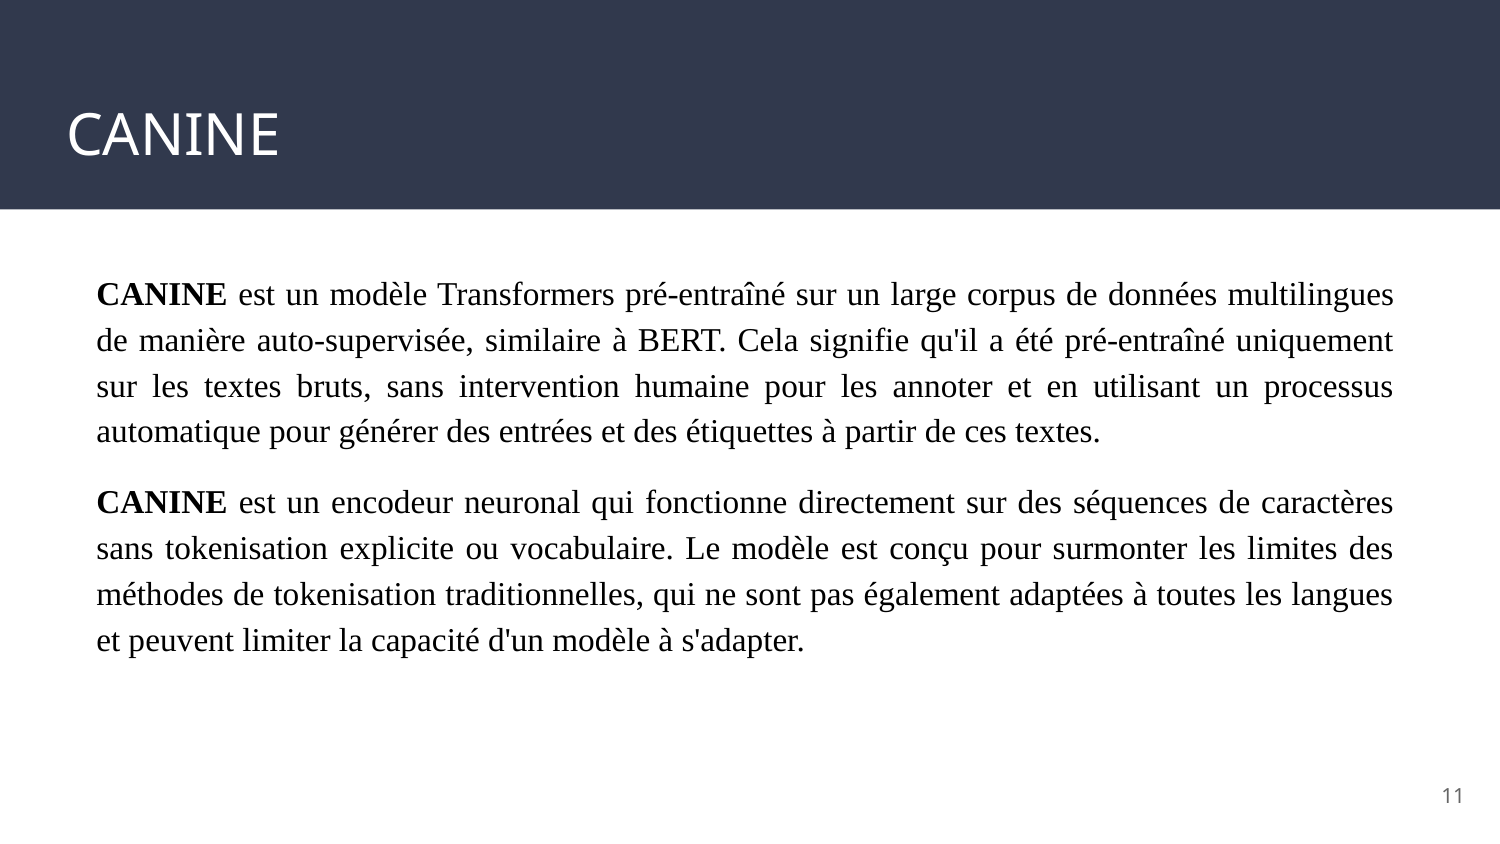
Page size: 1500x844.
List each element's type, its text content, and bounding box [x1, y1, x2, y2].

slide_number 11 [1389, 764, 1480, 830]
title CANINE [51, 82, 1449, 185]
text_box CANINE est un modèle Transformers pré-entraîné sur un large corpus de données multilingues de manière auto-supervisée, similaire à BERT. Cela signifie qu'il a été pré-entraîné uniquement sur les textes bruts, sans intervention humaine pour les annoter et en utilisant un processus automatique pour générer des entrées et des étiquettes à partir de ces textes. CANINE est un encodeur neuronal qui fonctionne directement sur des séquences de caractères sans tokenisation explicite ou vocabulaire. Le modèle est conçu pour surmonter les limites des méthodes de tokenisation traditionnelles, qui ne sont pas également adaptées à toutes les langues et peuvent limiter la capacité d'un modèle à s'adapter. [81, 251, 1412, 809]
